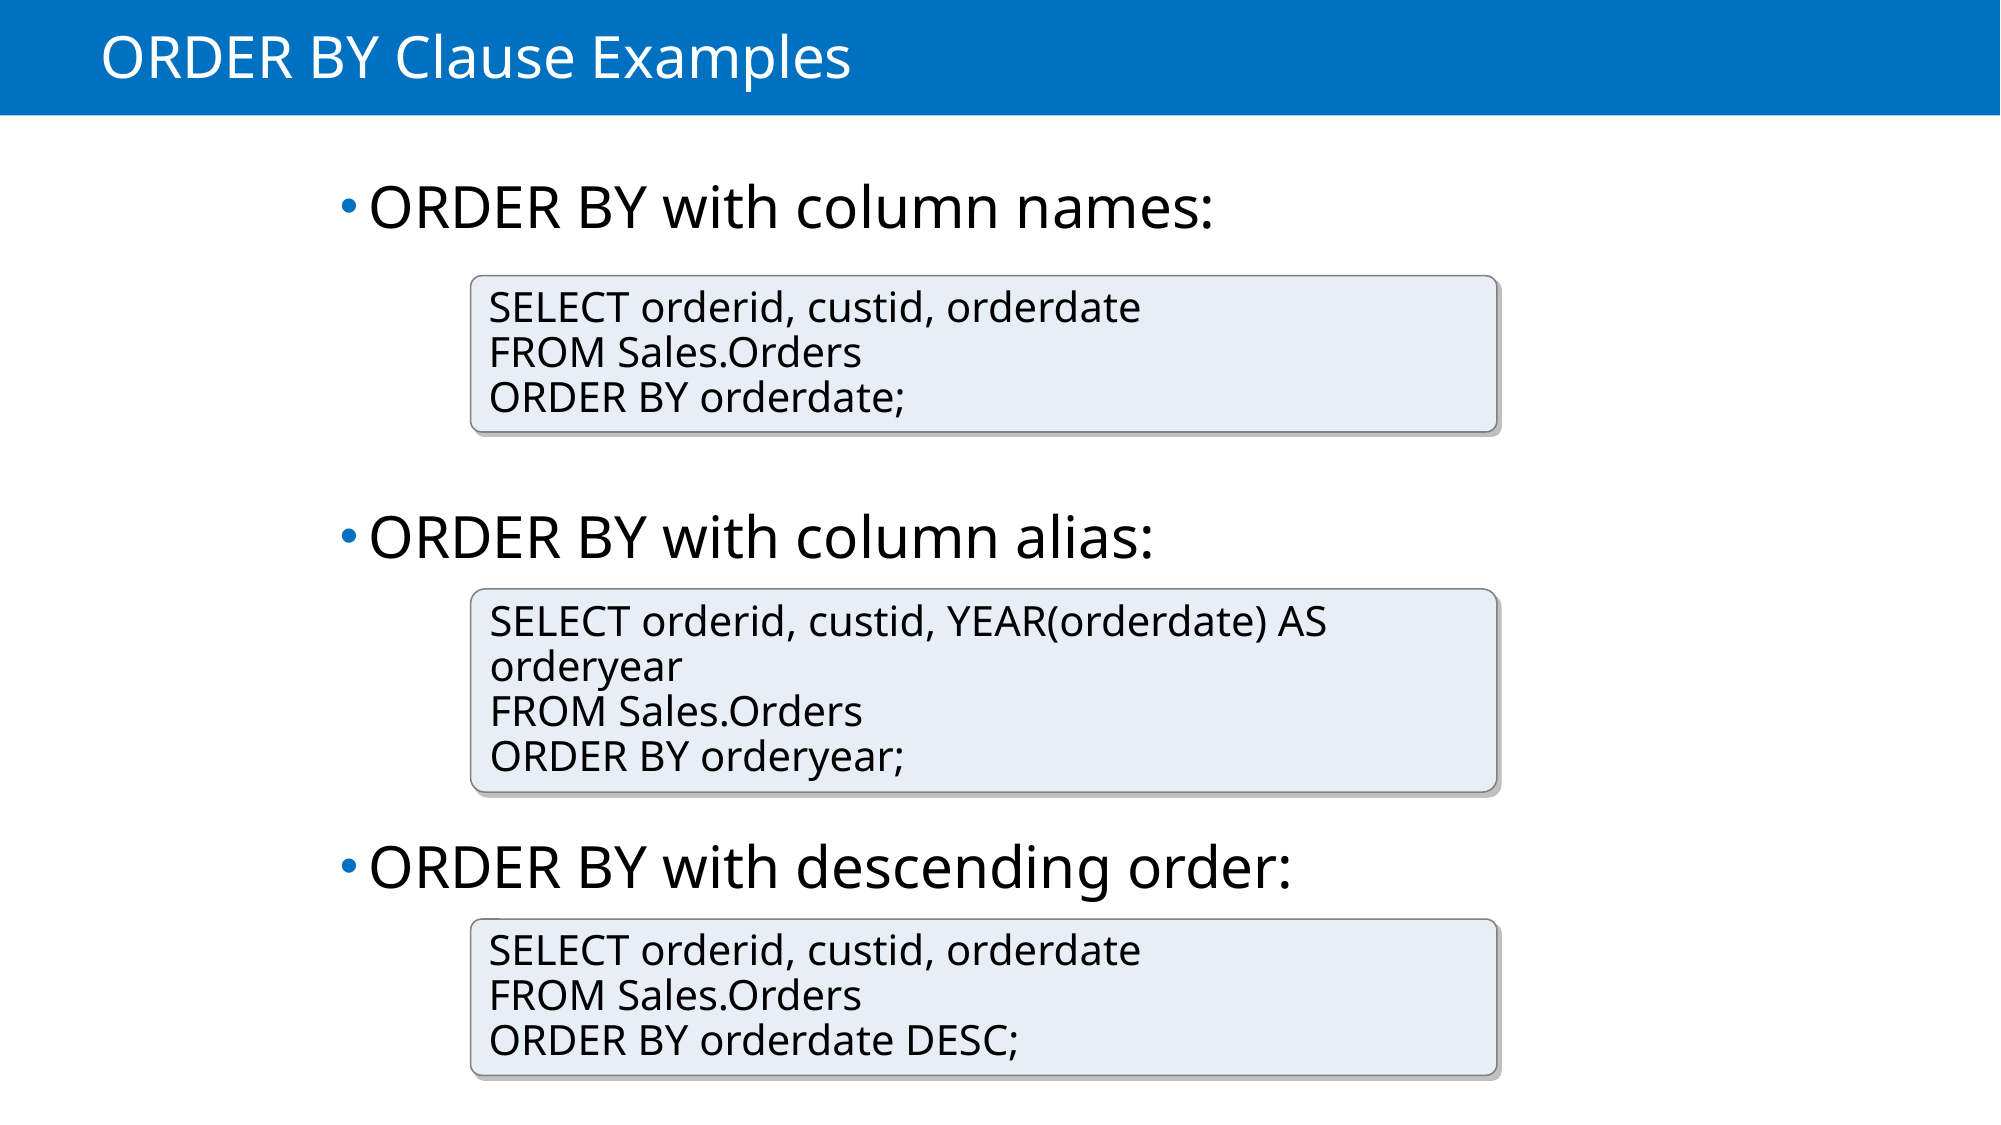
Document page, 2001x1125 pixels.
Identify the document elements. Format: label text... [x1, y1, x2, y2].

title ORDER BY Clause Examples [100, 0, 1802, 122]
text_box ORDER BY with column names: ORDER BY with column alias: ORDER BY with descending order: [325, 162, 1597, 883]
text_box SELECT orderid, custid, orderdate FROM Sales.Orders ORDER BY orderdate; [470, 275, 1497, 432]
text_box SELECT orderid, custid, YEAR(orderdate) AS orderyear FROM Sales.Orders ORDER BY orderyear; [470, 588, 1497, 793]
text_box SELECT orderid, custid, orderdate FROM Sales.Orders ORDER BY orderdate DESC; [470, 919, 1497, 1076]
